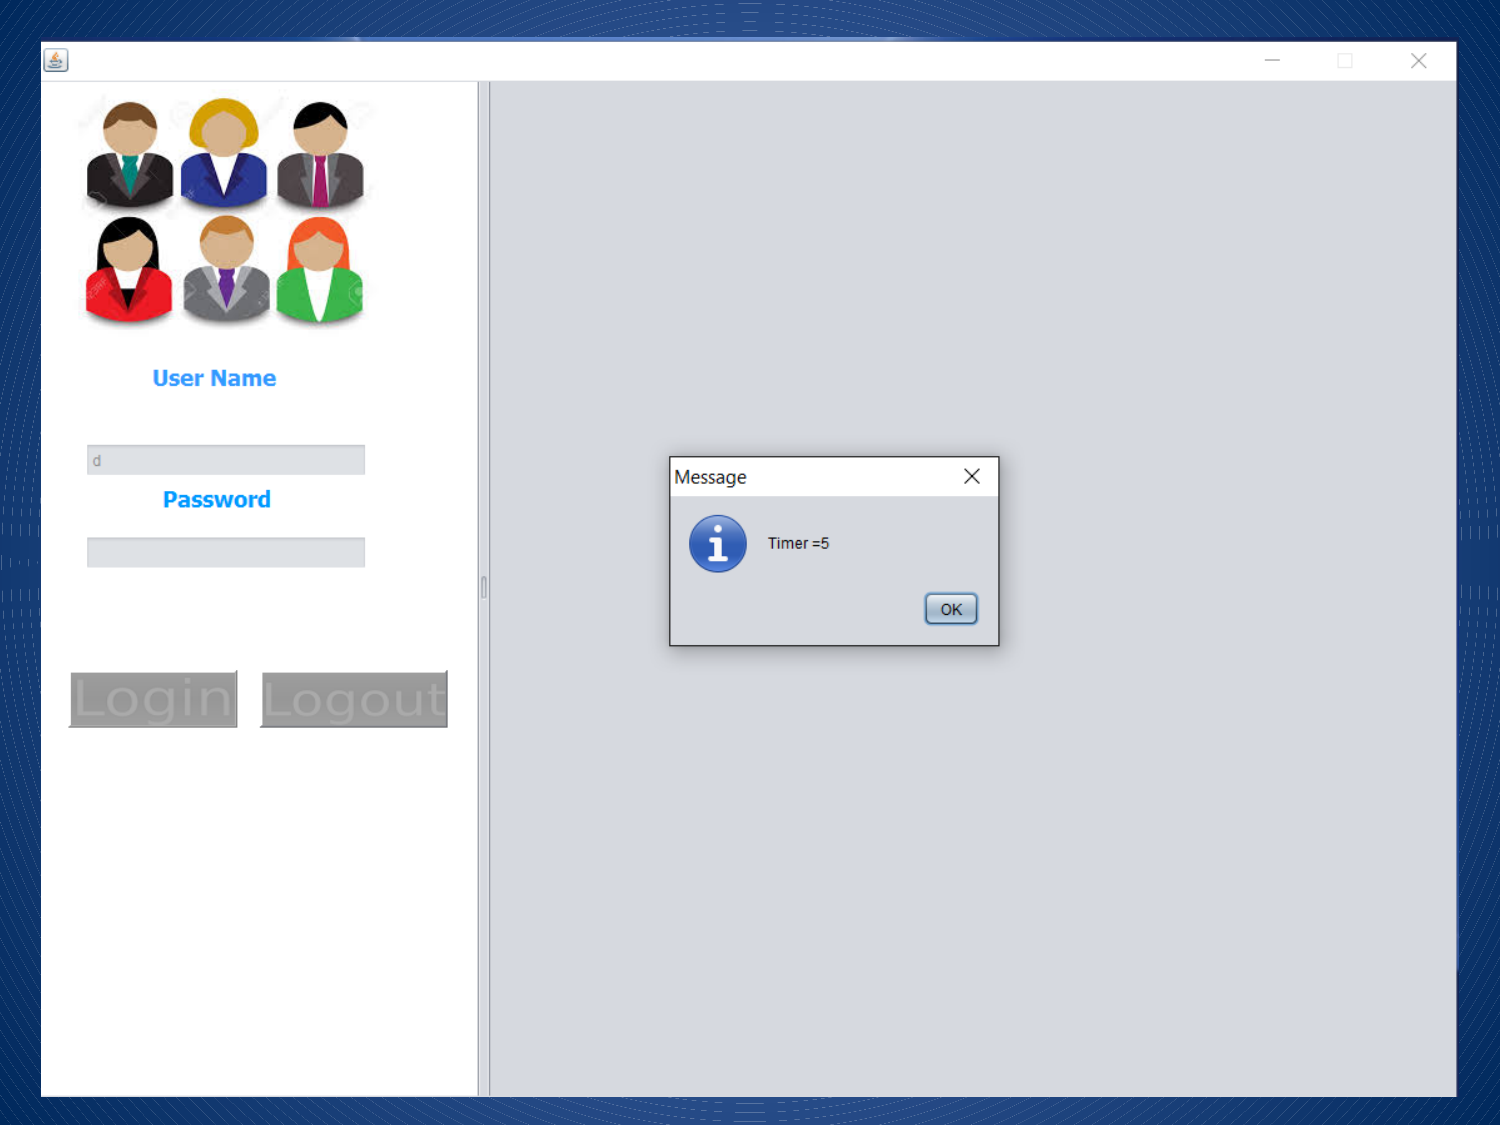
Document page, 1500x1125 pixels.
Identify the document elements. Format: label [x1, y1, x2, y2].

picture [41, 37, 1459, 1097]
